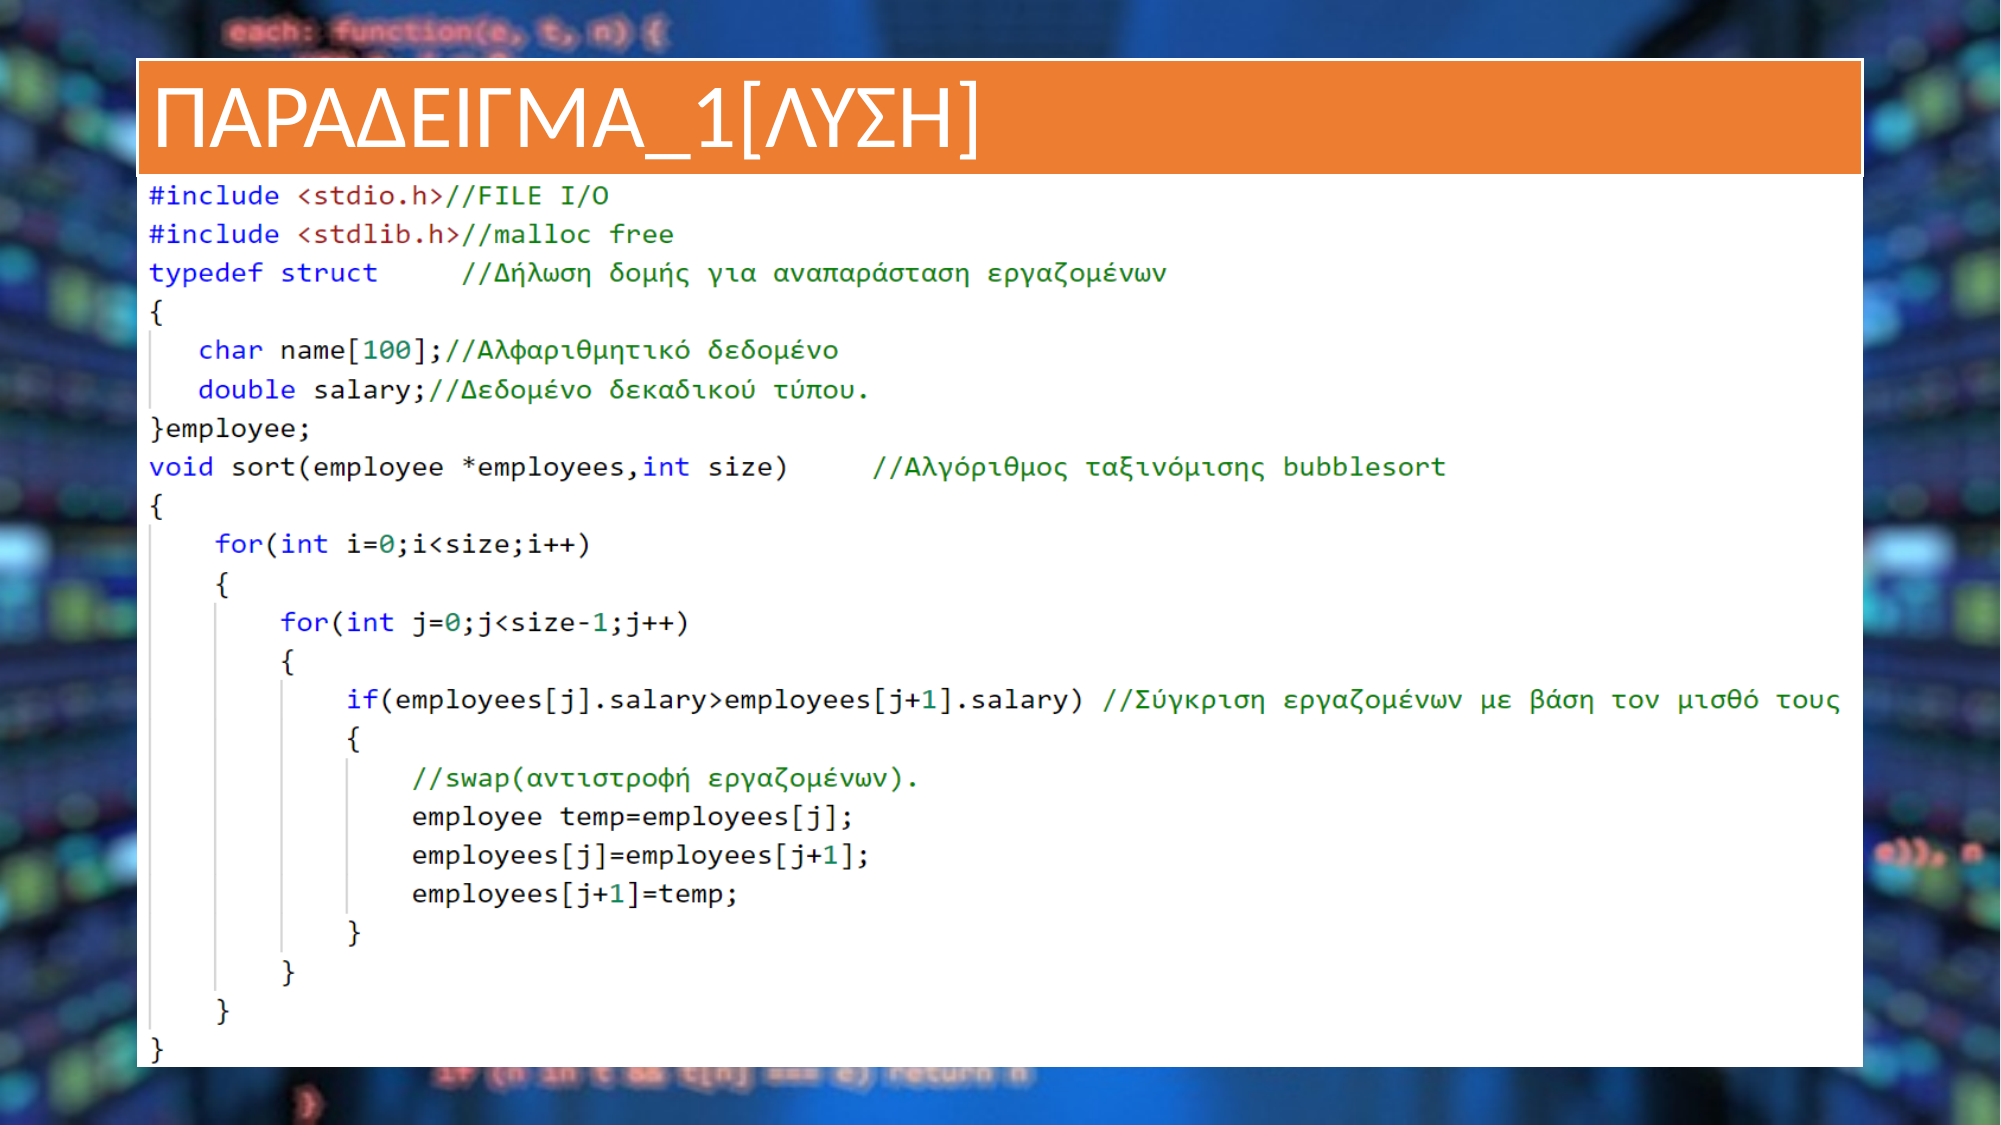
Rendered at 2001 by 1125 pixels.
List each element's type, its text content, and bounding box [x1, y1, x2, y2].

title ΠΑΡΑΔΕΙΓΜΑ_1[ΛΥΣΗ] [136, 58, 1864, 177]
picture [0, 0, 2001, 1125]
